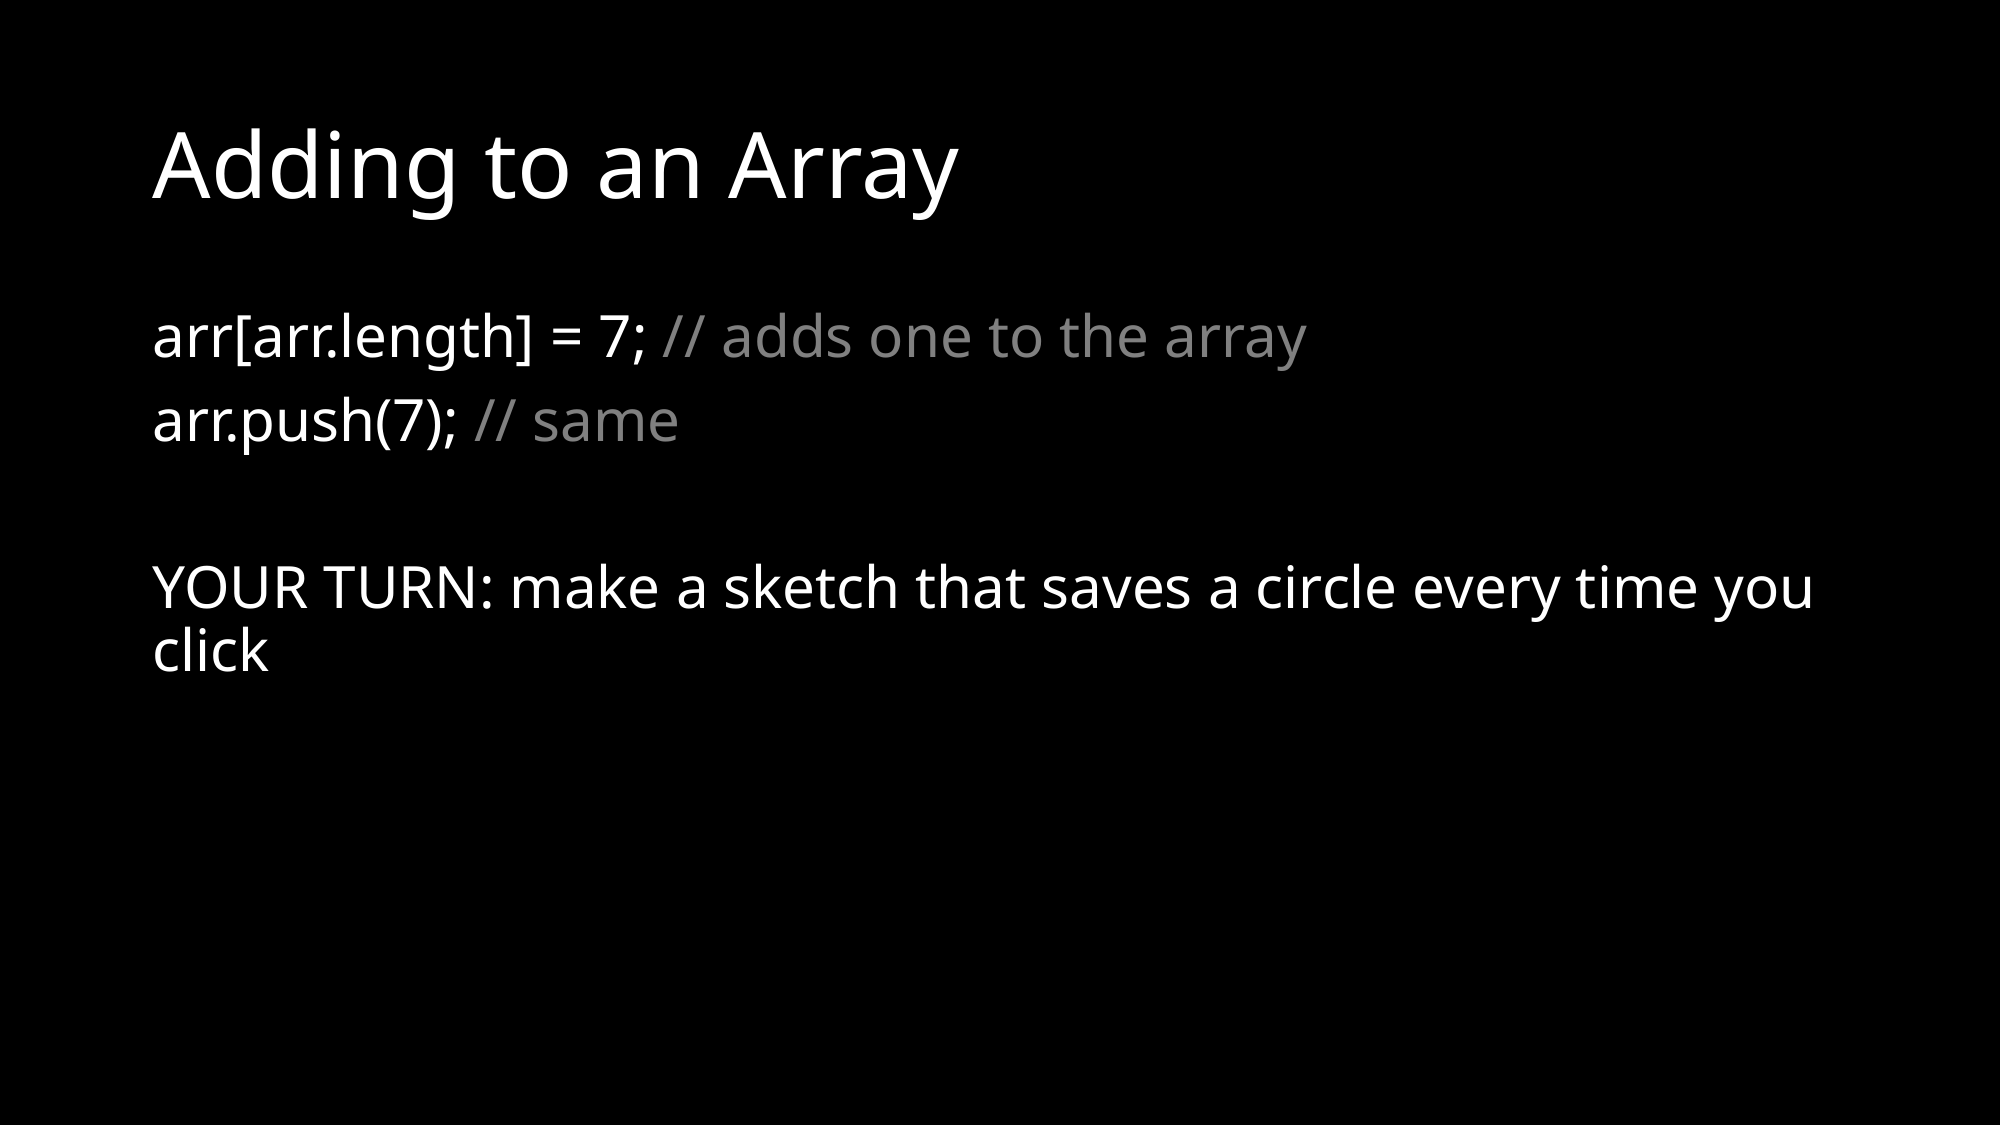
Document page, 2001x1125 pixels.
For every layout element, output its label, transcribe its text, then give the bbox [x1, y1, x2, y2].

list arr[arr.length] = 7; // adds one to the array arr.push(7); // same YOUR TURN: make a sketch that saves a circle every time you click [137, 299, 1863, 1014]
title Adding to an Array [137, 59, 1863, 278]
